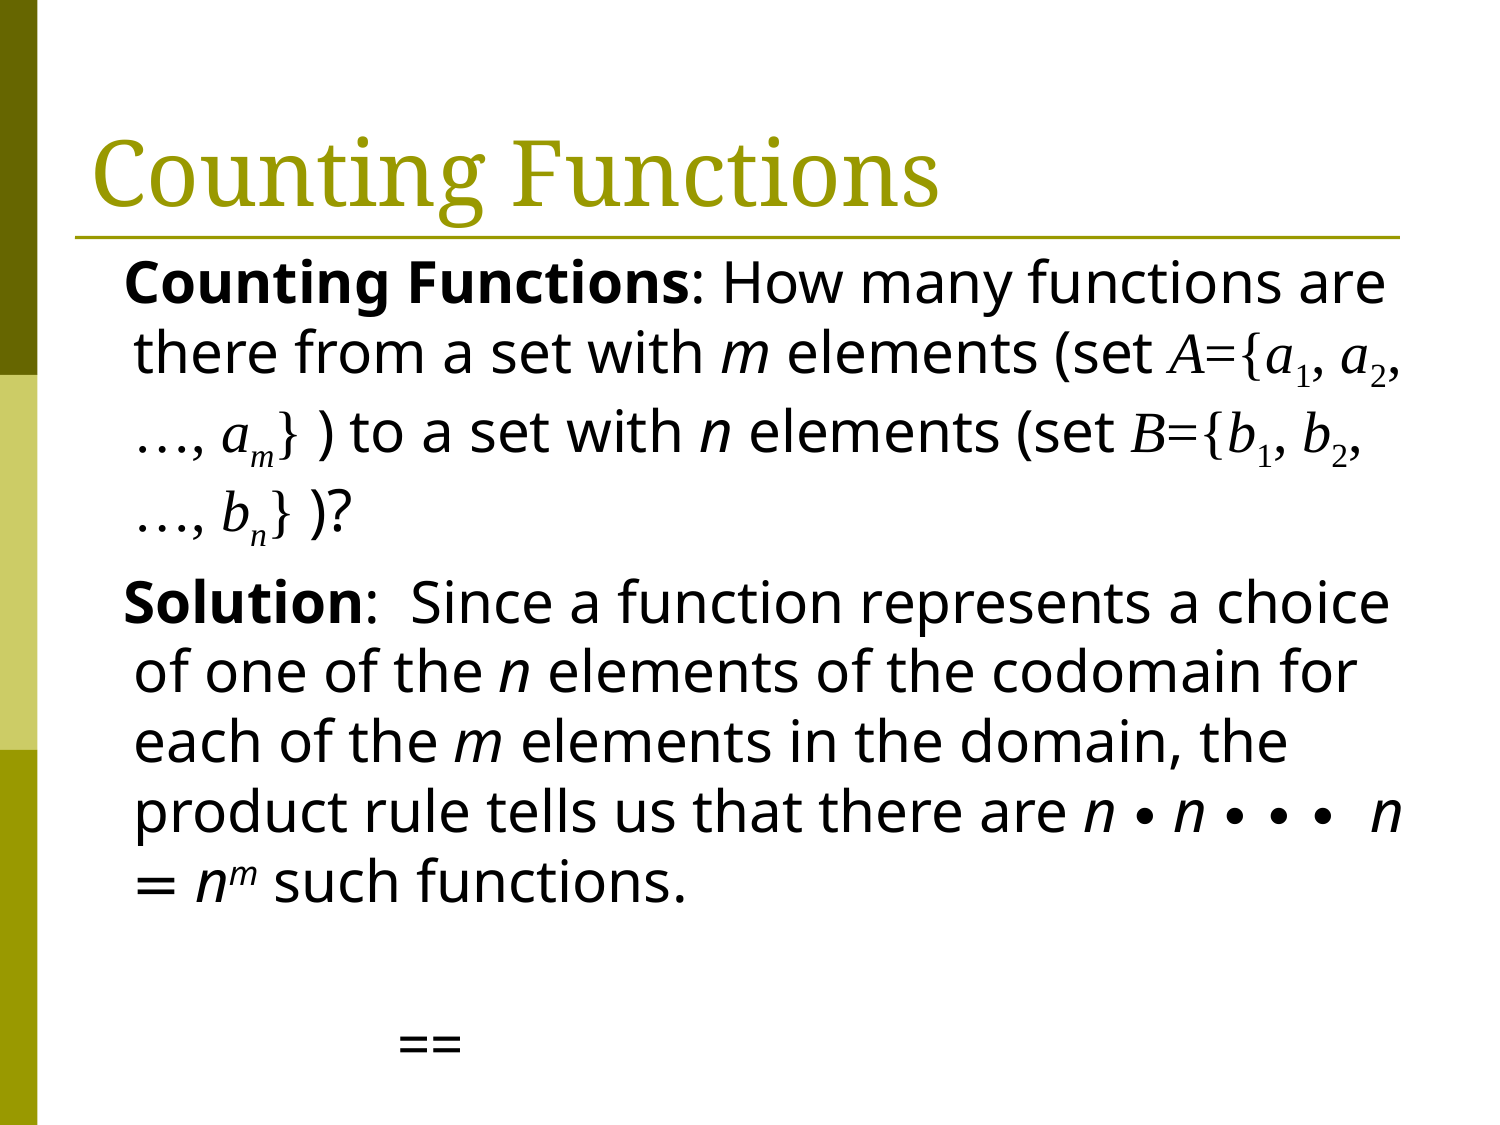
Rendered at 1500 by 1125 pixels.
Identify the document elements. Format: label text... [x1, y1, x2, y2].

title Counting Functions [75, 45, 1425, 233]
